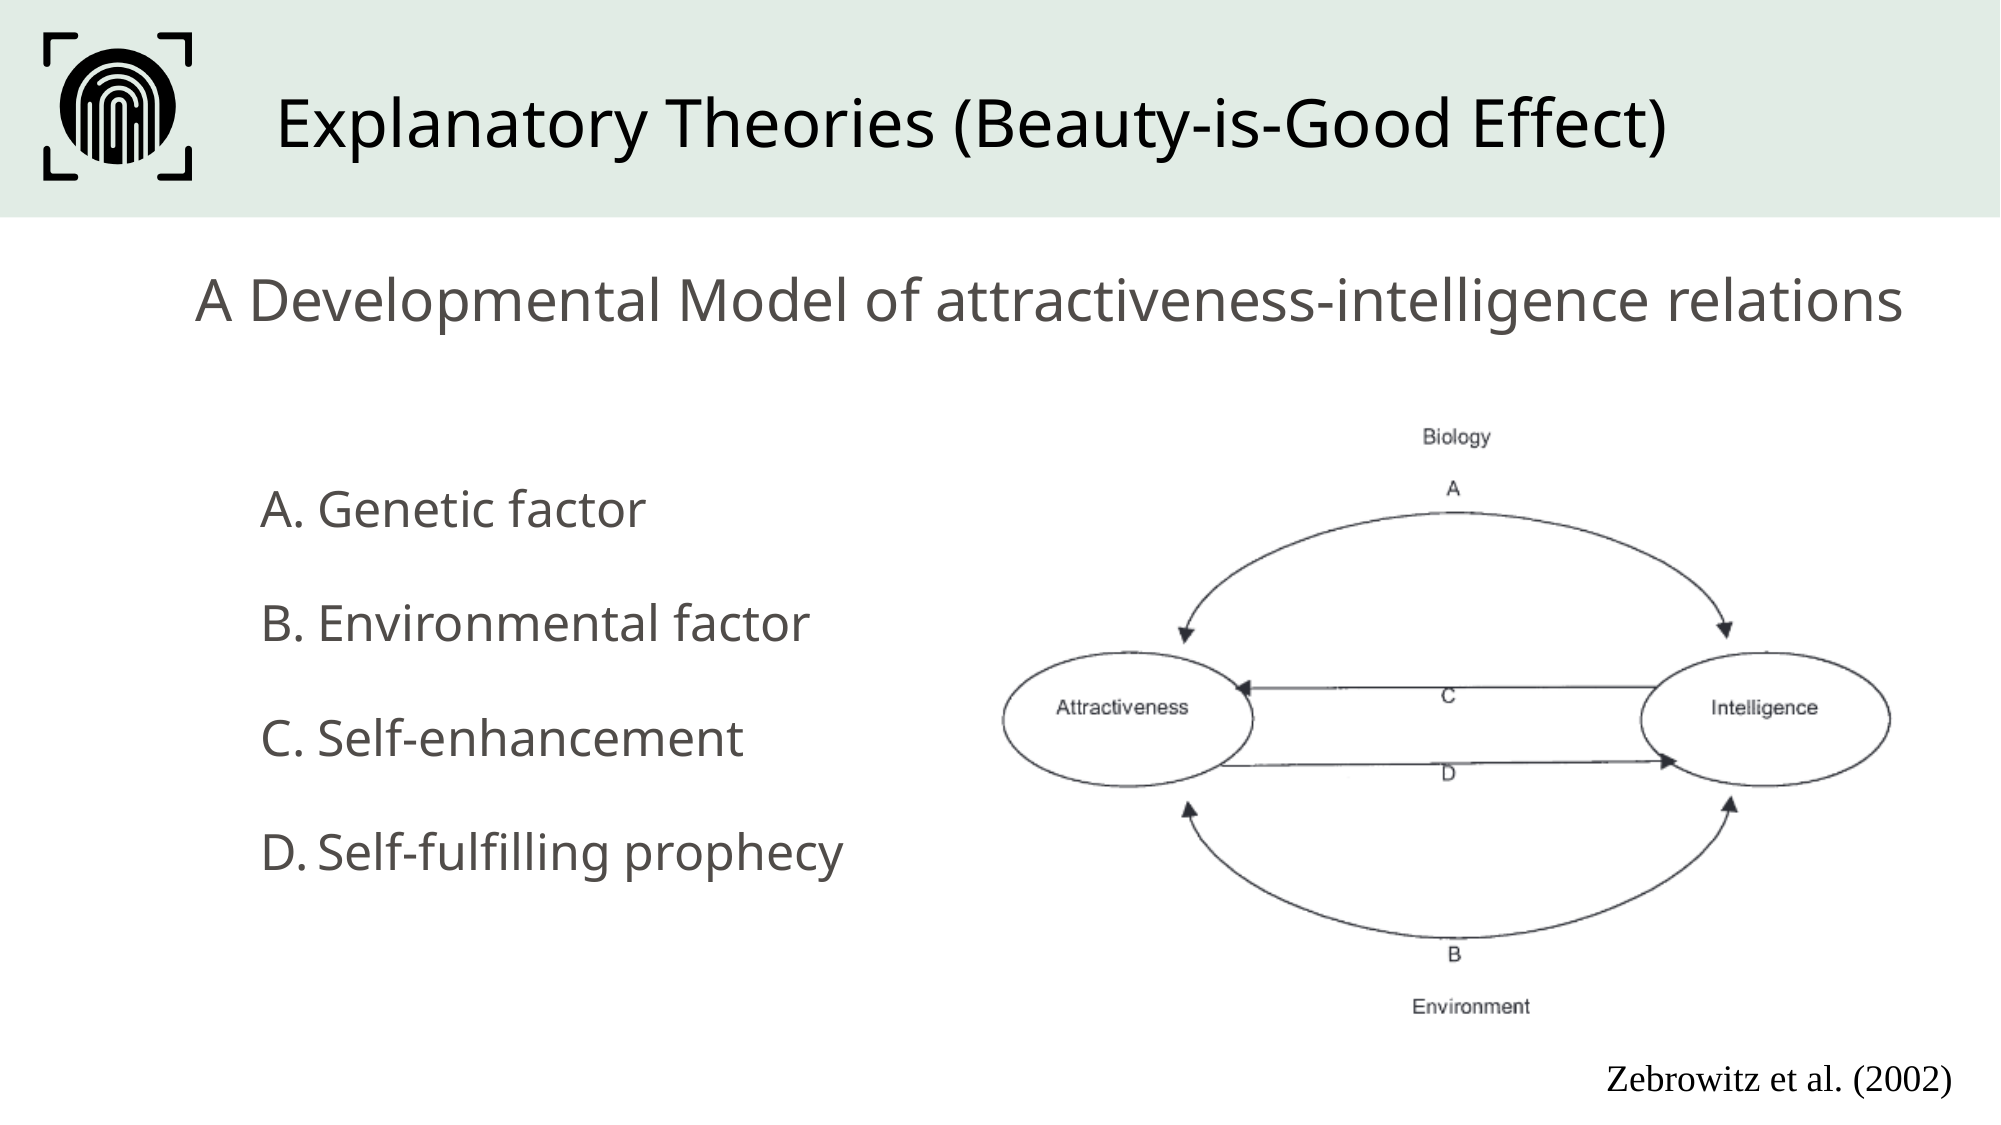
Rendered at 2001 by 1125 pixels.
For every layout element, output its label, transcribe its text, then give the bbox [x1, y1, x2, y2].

picture [31, 23, 204, 190]
title Explanatory Theories (Beauty-is-Good Effect) [260, 17, 1986, 236]
picture [979, 422, 1919, 1032]
text_box Genetic factor Environmental factor Self-enhancement Self-fulfilling prophecy [260, 479, 906, 936]
text_box A Developmental Model of attractiveness-intelligence relations [195, 276, 1524, 334]
text_box Zebrowitz et al. (2002) [1591, 1046, 1986, 1107]
